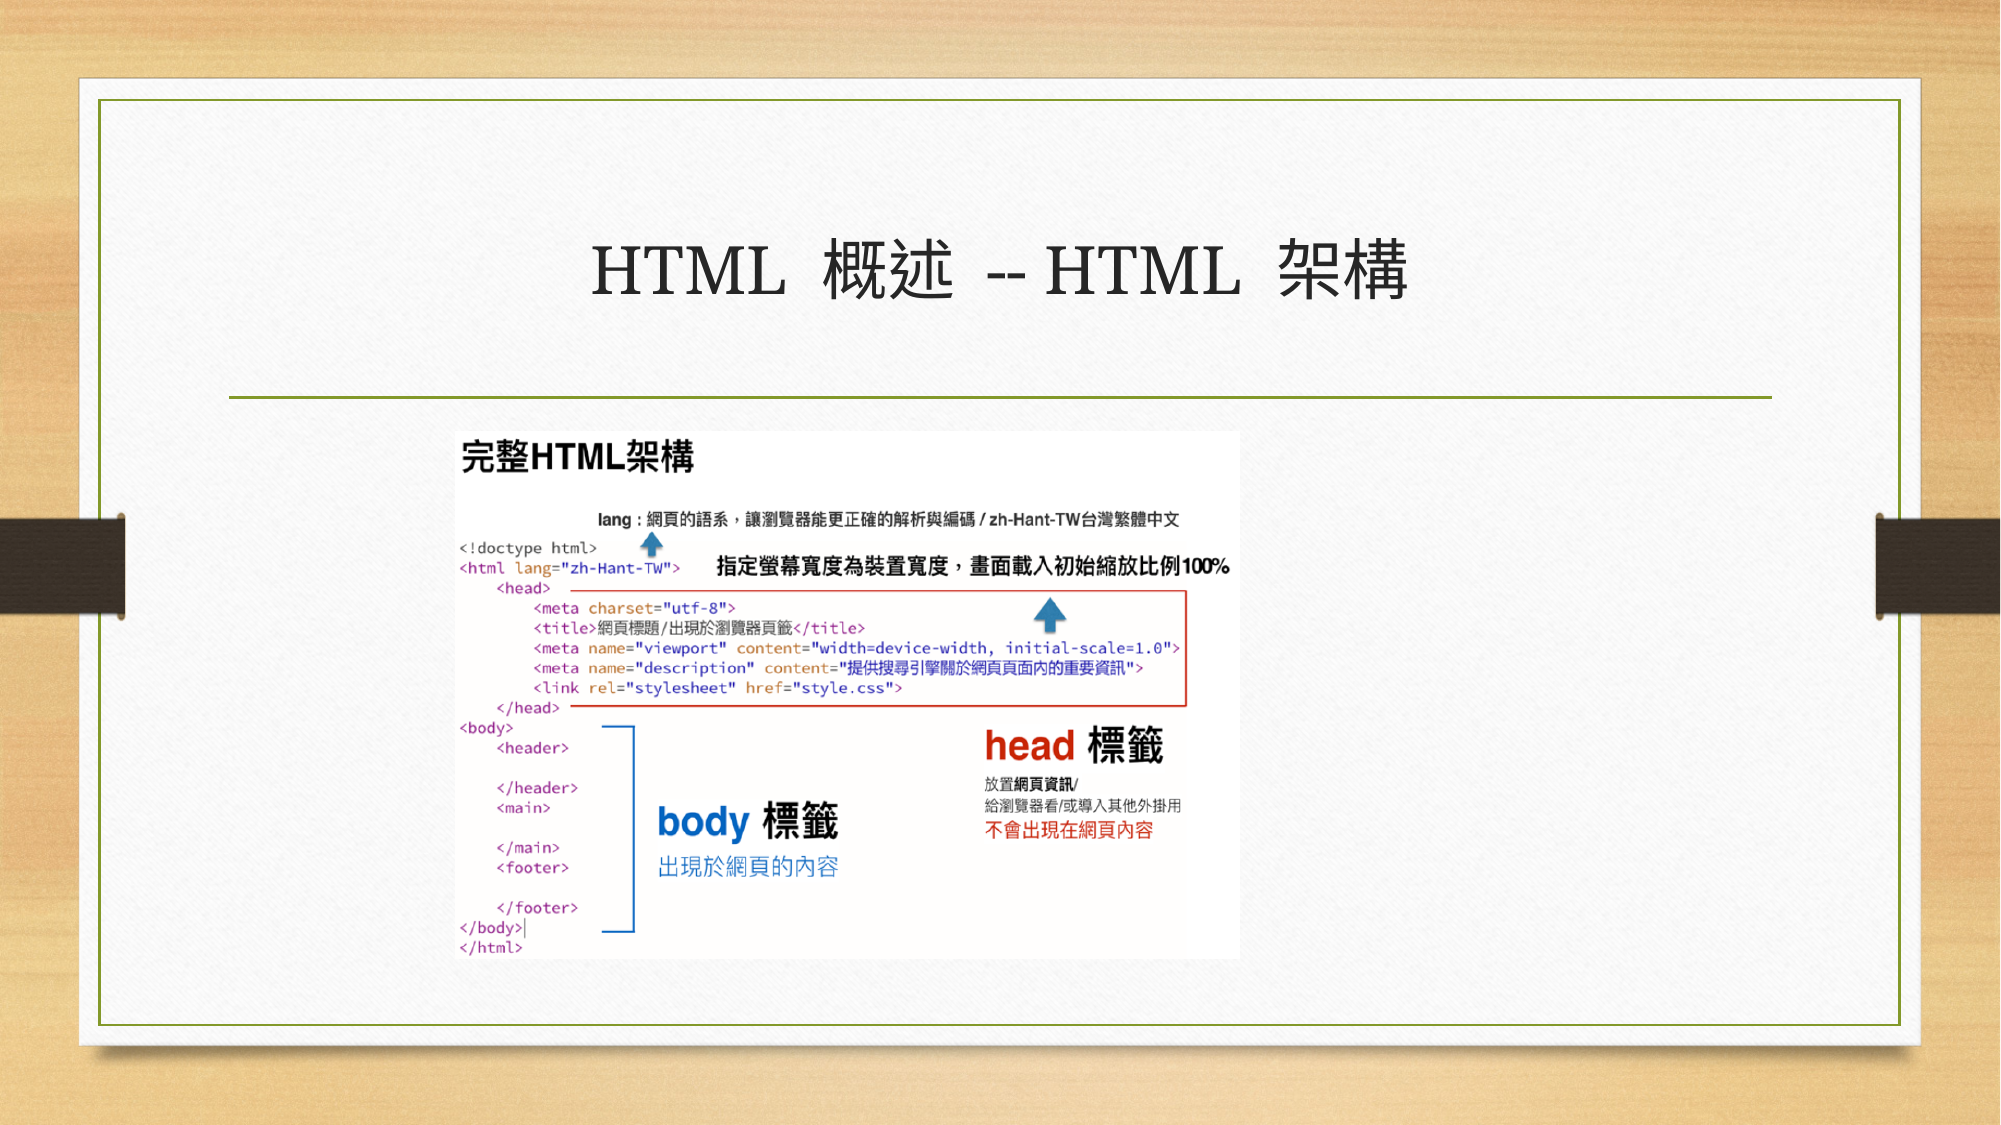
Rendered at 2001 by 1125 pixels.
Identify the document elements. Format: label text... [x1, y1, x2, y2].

title HTML 概述 -- HTML 架構 [212, 161, 1788, 375]
picture [0, 0, 2001, 1125]
